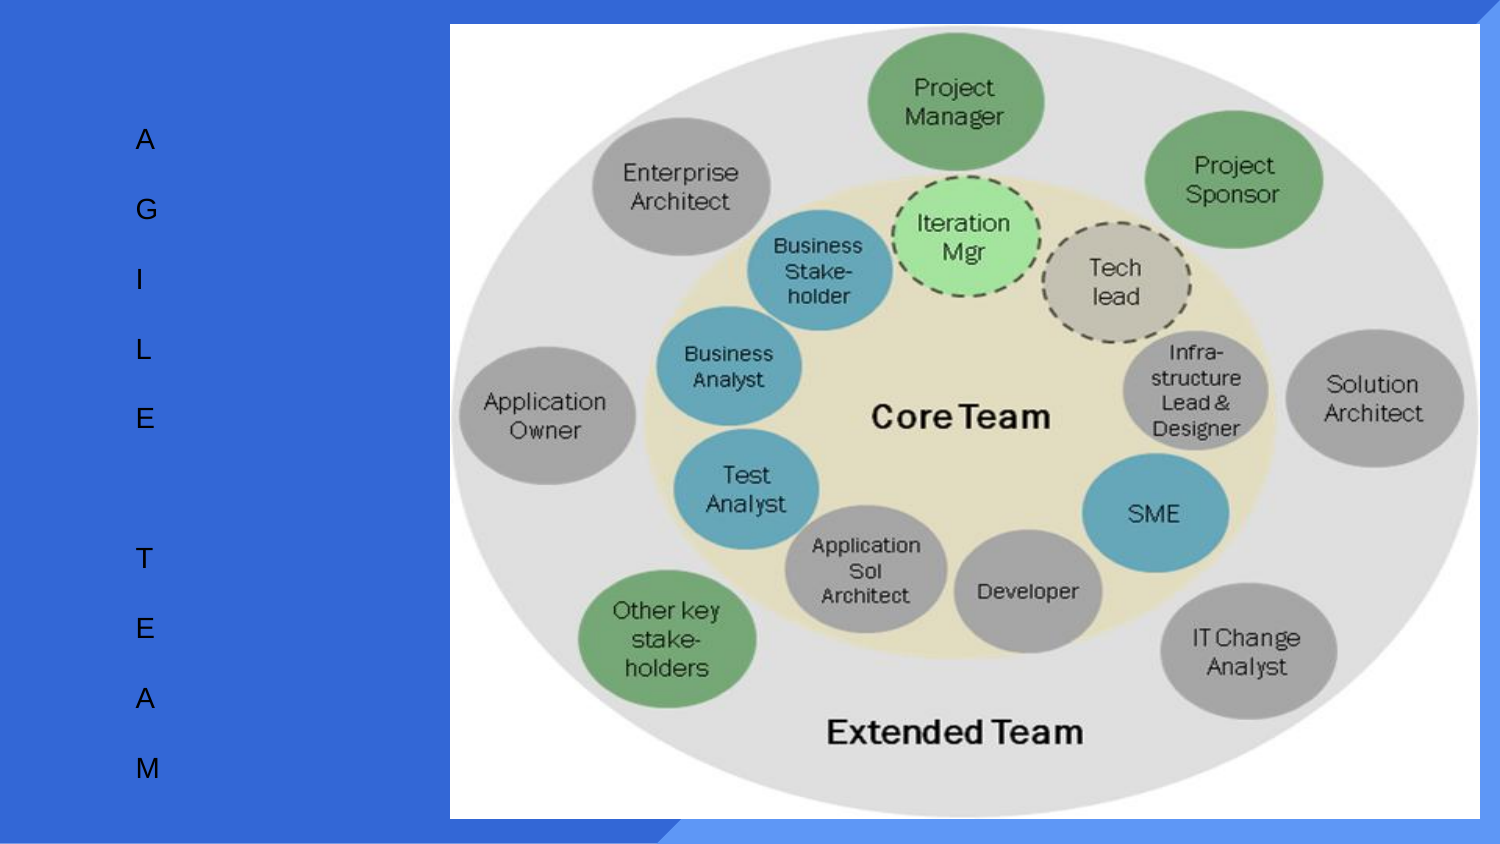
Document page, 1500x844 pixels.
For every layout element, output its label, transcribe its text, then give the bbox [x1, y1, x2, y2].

text_box A G I L E T E A M [120, 105, 301, 765]
picture [450, 24, 1481, 819]
